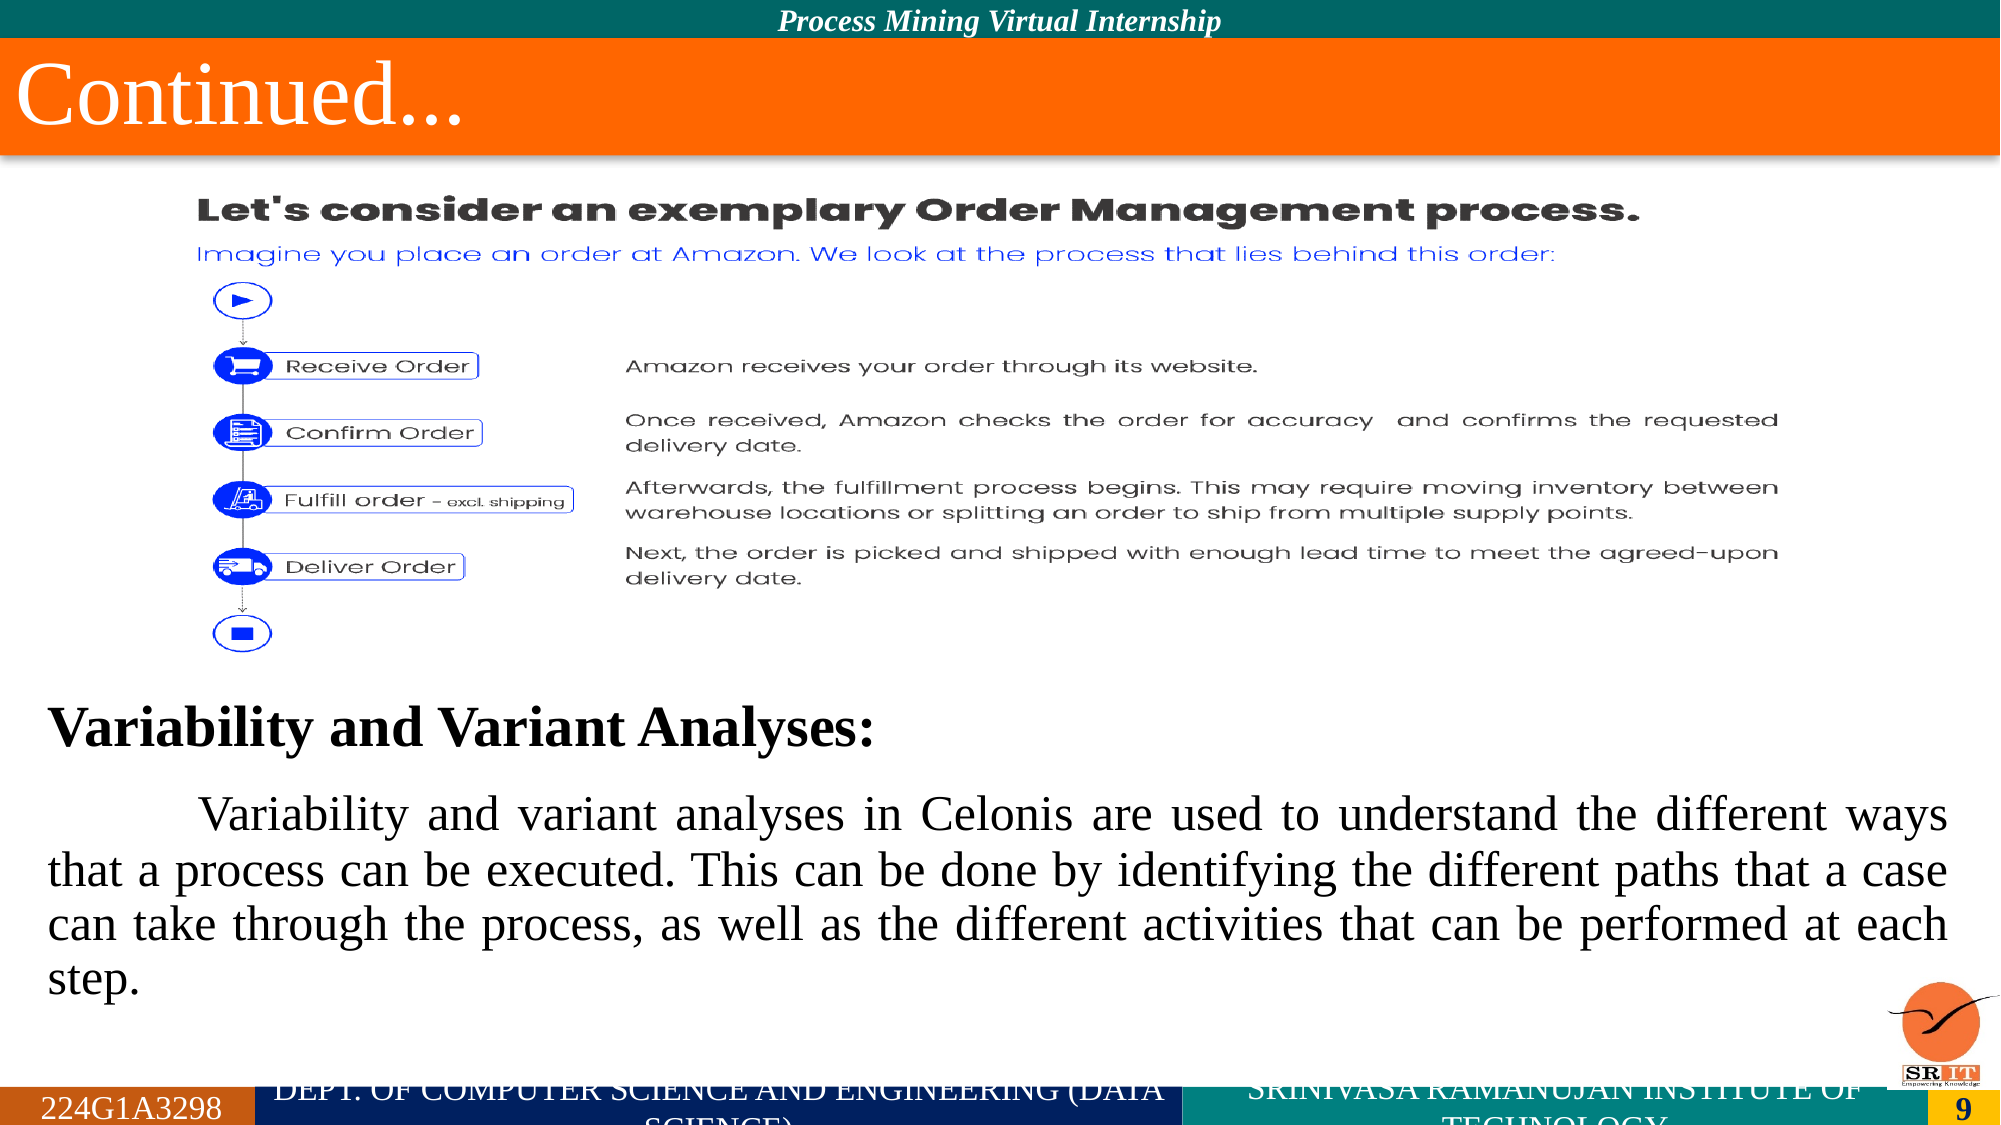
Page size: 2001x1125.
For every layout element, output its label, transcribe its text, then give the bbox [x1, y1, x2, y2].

title Continued... [0, 38, 2000, 156]
picture [151, 170, 1808, 682]
picture [1887, 977, 2000, 1090]
list Variability and Variant Analyses: Variability and variant analyses in Celonis are used to understand the different ways that a process can be executed. This can be done by identifying the different paths that a case can take through the process, as well as the different activities that can be performed at each step. [32, 179, 1965, 1065]
